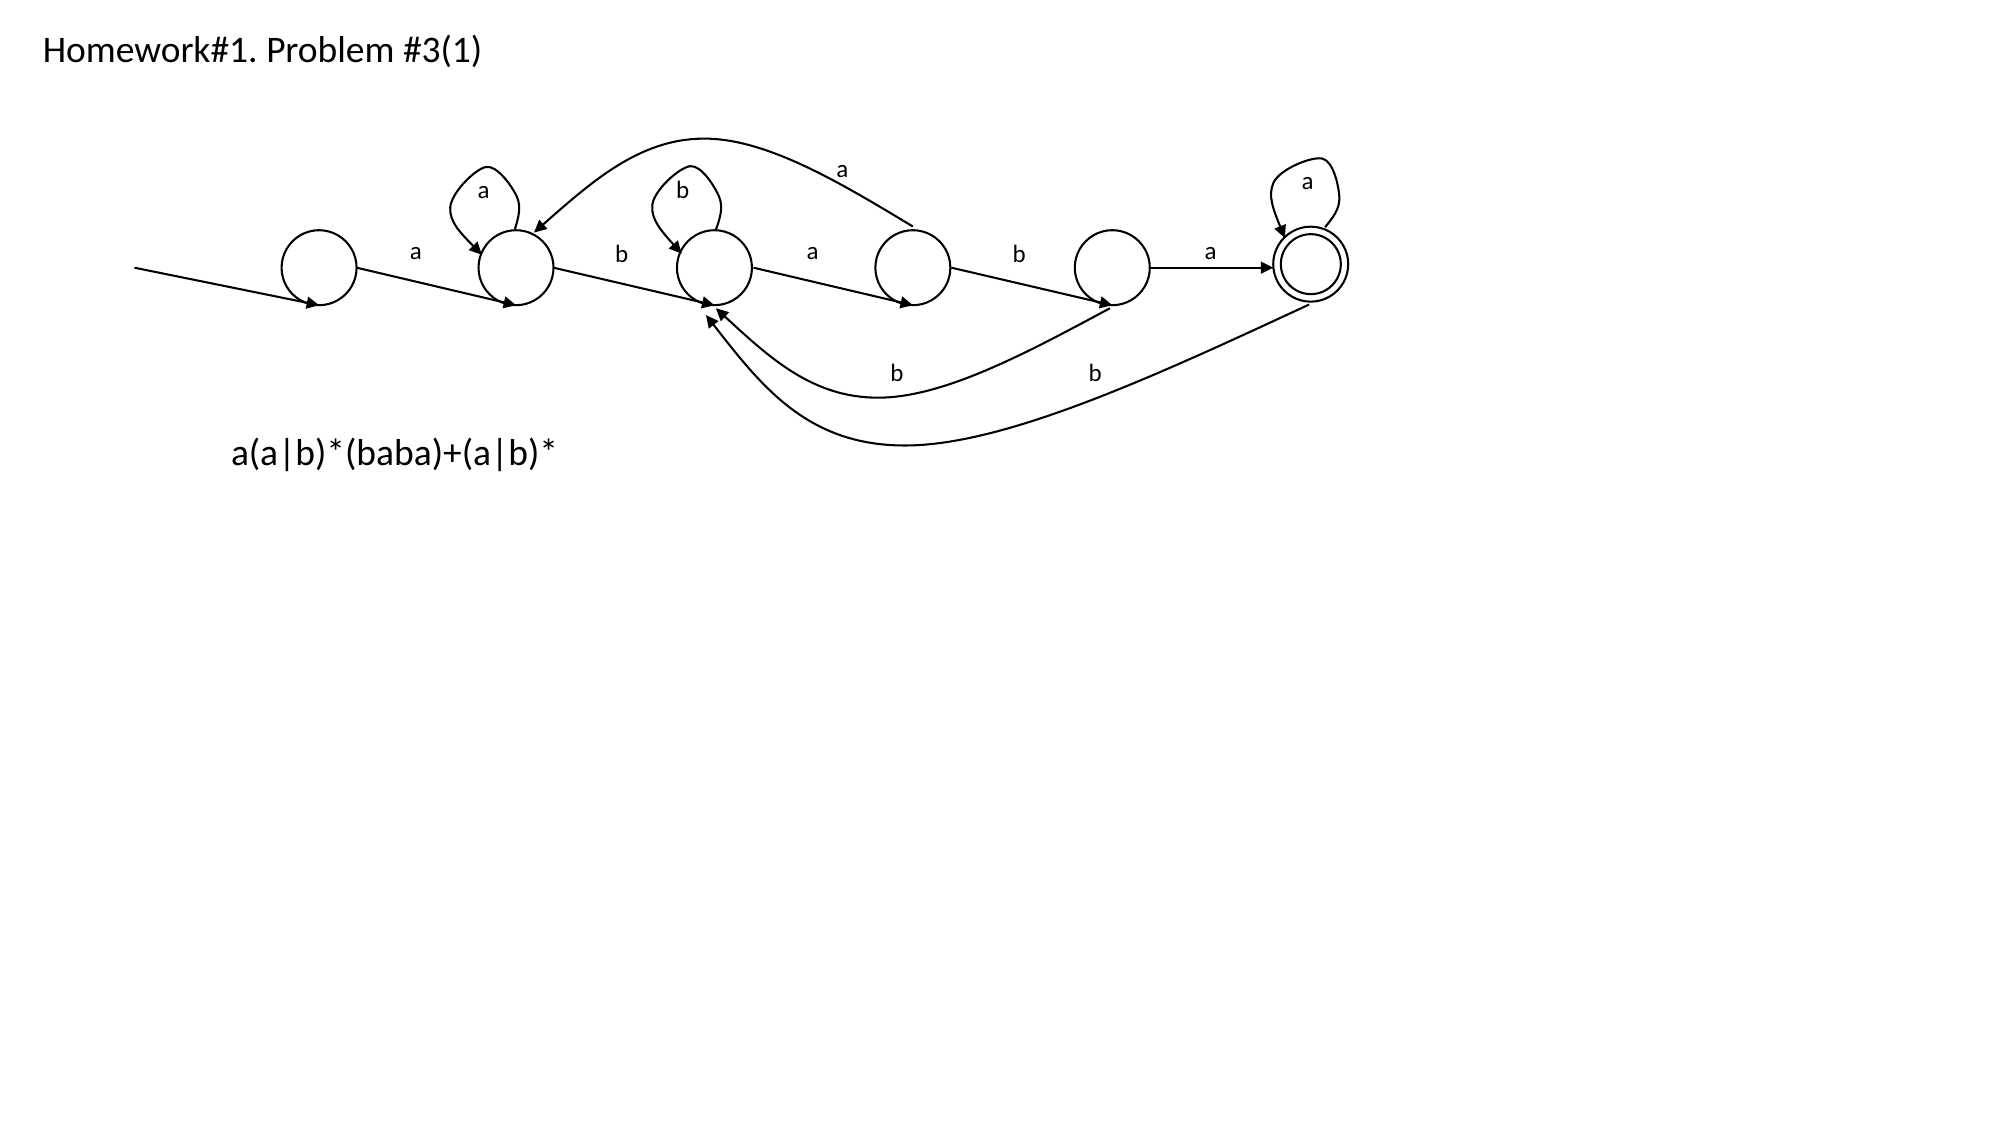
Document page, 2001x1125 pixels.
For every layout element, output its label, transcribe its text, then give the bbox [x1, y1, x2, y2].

text_box b [661, 165, 705, 211]
text_box b [998, 268, 1041, 275]
text_box b [600, 231, 644, 267]
text_box a [395, 226, 437, 267]
text_box [534, 137, 914, 233]
text_box b [1073, 349, 1117, 395]
text_box a(a|b)*(baba)+(a|b)* [216, 421, 574, 481]
text_box a [462, 165, 505, 211]
text_box a [1189, 268, 1232, 272]
text_box [706, 303, 1310, 447]
text_box Homework#1. Problem #3(1) [28, 17, 498, 78]
text_box b [600, 268, 644, 275]
text_box a [1189, 226, 1232, 267]
text_box a [395, 268, 437, 272]
text_box a [791, 228, 834, 267]
text_box [280, 229, 358, 307]
text_box [449, 176, 521, 255]
text_box b [998, 230, 1041, 267]
text_box [1270, 161, 1341, 226]
text_box a [791, 268, 834, 272]
text_box [660, 230, 717, 254]
text_box [1073, 229, 1151, 307]
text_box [1273, 226, 1349, 302]
text_box a [1286, 156, 1329, 202]
text_box a [821, 145, 864, 191]
text_box [675, 230, 753, 307]
text_box [874, 229, 952, 307]
text_box [477, 229, 555, 307]
text_box [715, 308, 1055, 314]
